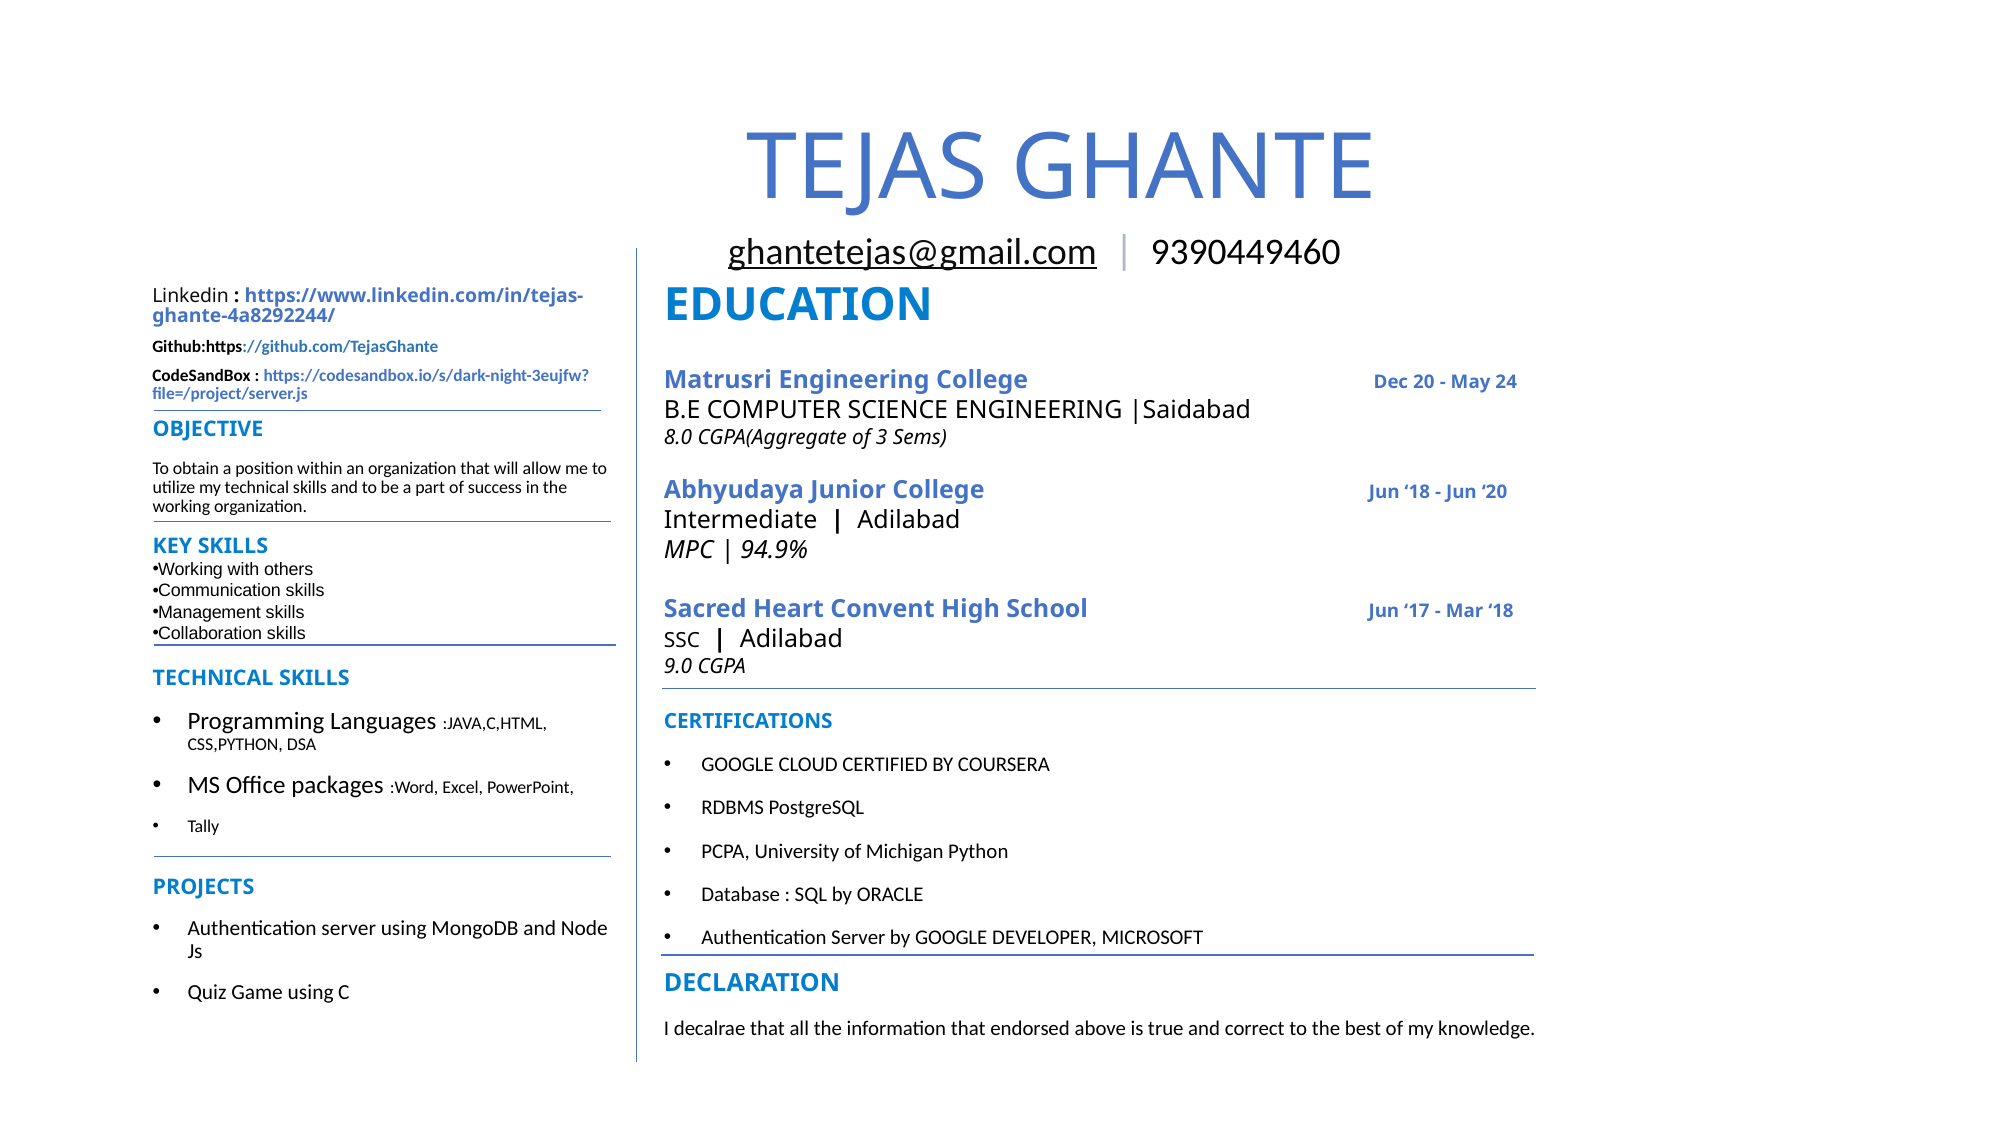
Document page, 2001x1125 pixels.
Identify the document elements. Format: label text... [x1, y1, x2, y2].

text_box ghantetejas@gmail.com | 9390449460 [713, 215, 1359, 280]
title TEJAS GHANTE [137, 59, 1863, 278]
list Matrusri Engineering College Dec 20 - May 24 B.E COMPUTER SCIENCE ENGINEERING |Saidabad 8.0 CGPA(Aggregate of 3 Sems) Abhyudaya Junior College Jun ‘18 - Jun ‘20 Intermediate | Adilabad MPC | 94.9% Sacred Heart Convent High School Jun ‘17 - Mar ‘18 SSC | Adilabad 9.0 CGPA CERTIFICATIONS GOOGLE CLOUD CERTIFIED BY COURSERA RDBMS PostgreSQL PCPA, University of Michigan Python Database : SQL by ORACLE Authentication Server by GOOGLE DEVELOPER, MICROSOFT DECLARATION I decalrae that all the information that endorsed above is true and correct to the best of my knowledge. [649, 355, 1643, 1125]
list EDUCATION [649, 188, 1643, 338]
list Linkedin : https://www.linkedin.com/in/tejas-ghante-4a8292244/ Github:https://github.com/TejasGhante CodeSandBox : https://codesandbox.io/s/dark-night-3eujfw?file=/project/server.js [137, 248, 636, 410]
list OBJECTIVE To obtain a position within an organization that will allow me to utilize my technical skills and to be a part of success in the working organization. KEY SKILLS Working with others Communication skills Management skills Collaboration skills TECHNICAL SKILLS Programming Languages :JAVA,C,HTML, CSS,PYTHON, DSA MS Office packages :Word, Excel, PowerPoint, Tally PROJECTS Authentication server using MongoDB and Node Js Quiz Game using C [137, 410, 636, 1016]
